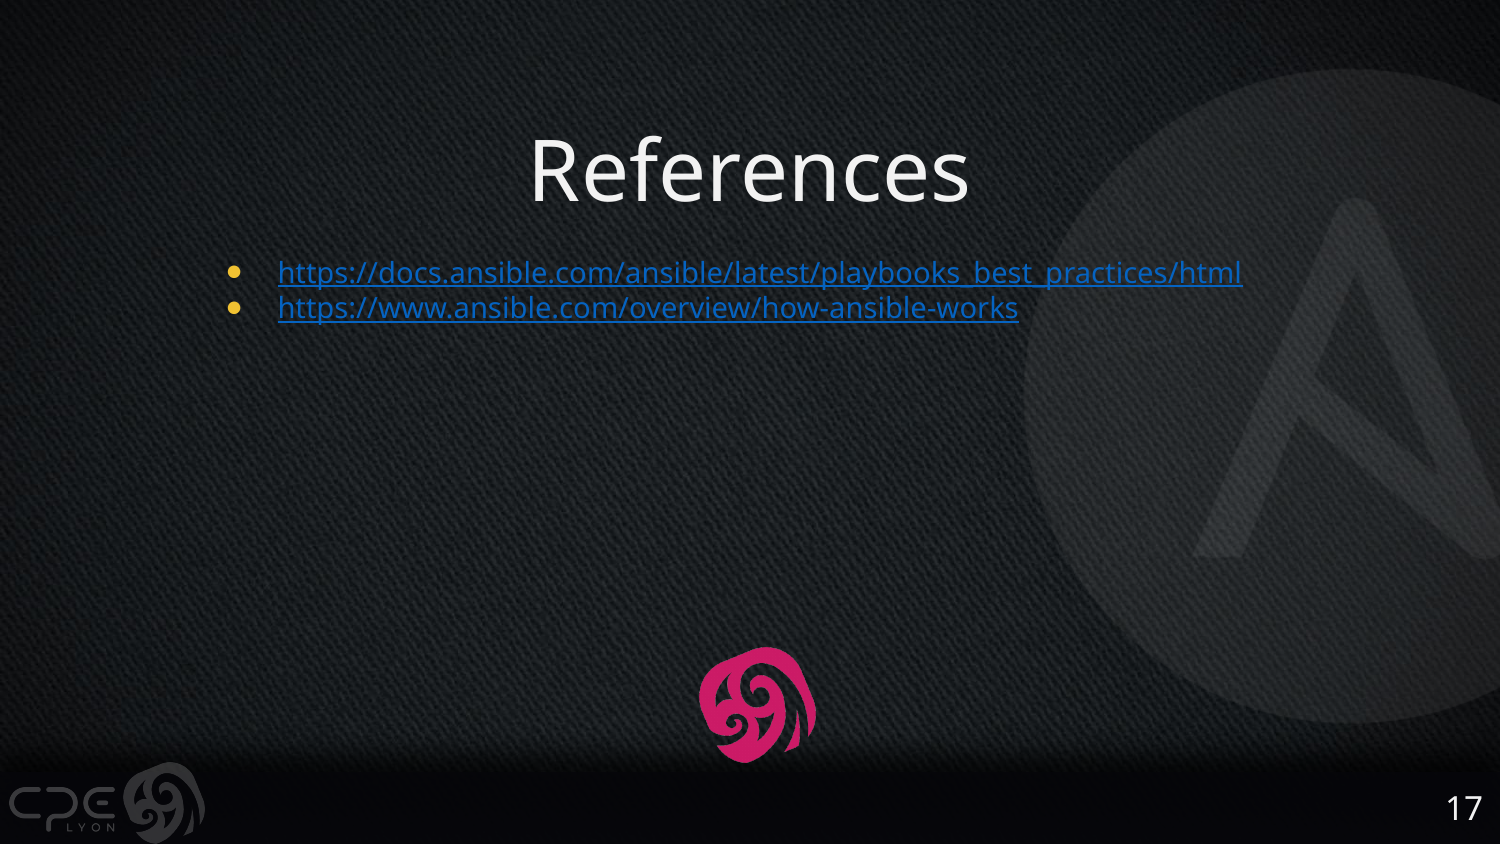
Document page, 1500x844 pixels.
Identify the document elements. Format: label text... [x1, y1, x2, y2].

title References [187, 110, 1313, 235]
subtitle https://docs.ansible.com/ansible/latest/playbooks_best_practices/html https://www.ansible.com/overview/how-ansible-works [187, 239, 1313, 647]
picture [0, 0, 1500, 844]
picture [9, 787, 115, 832]
